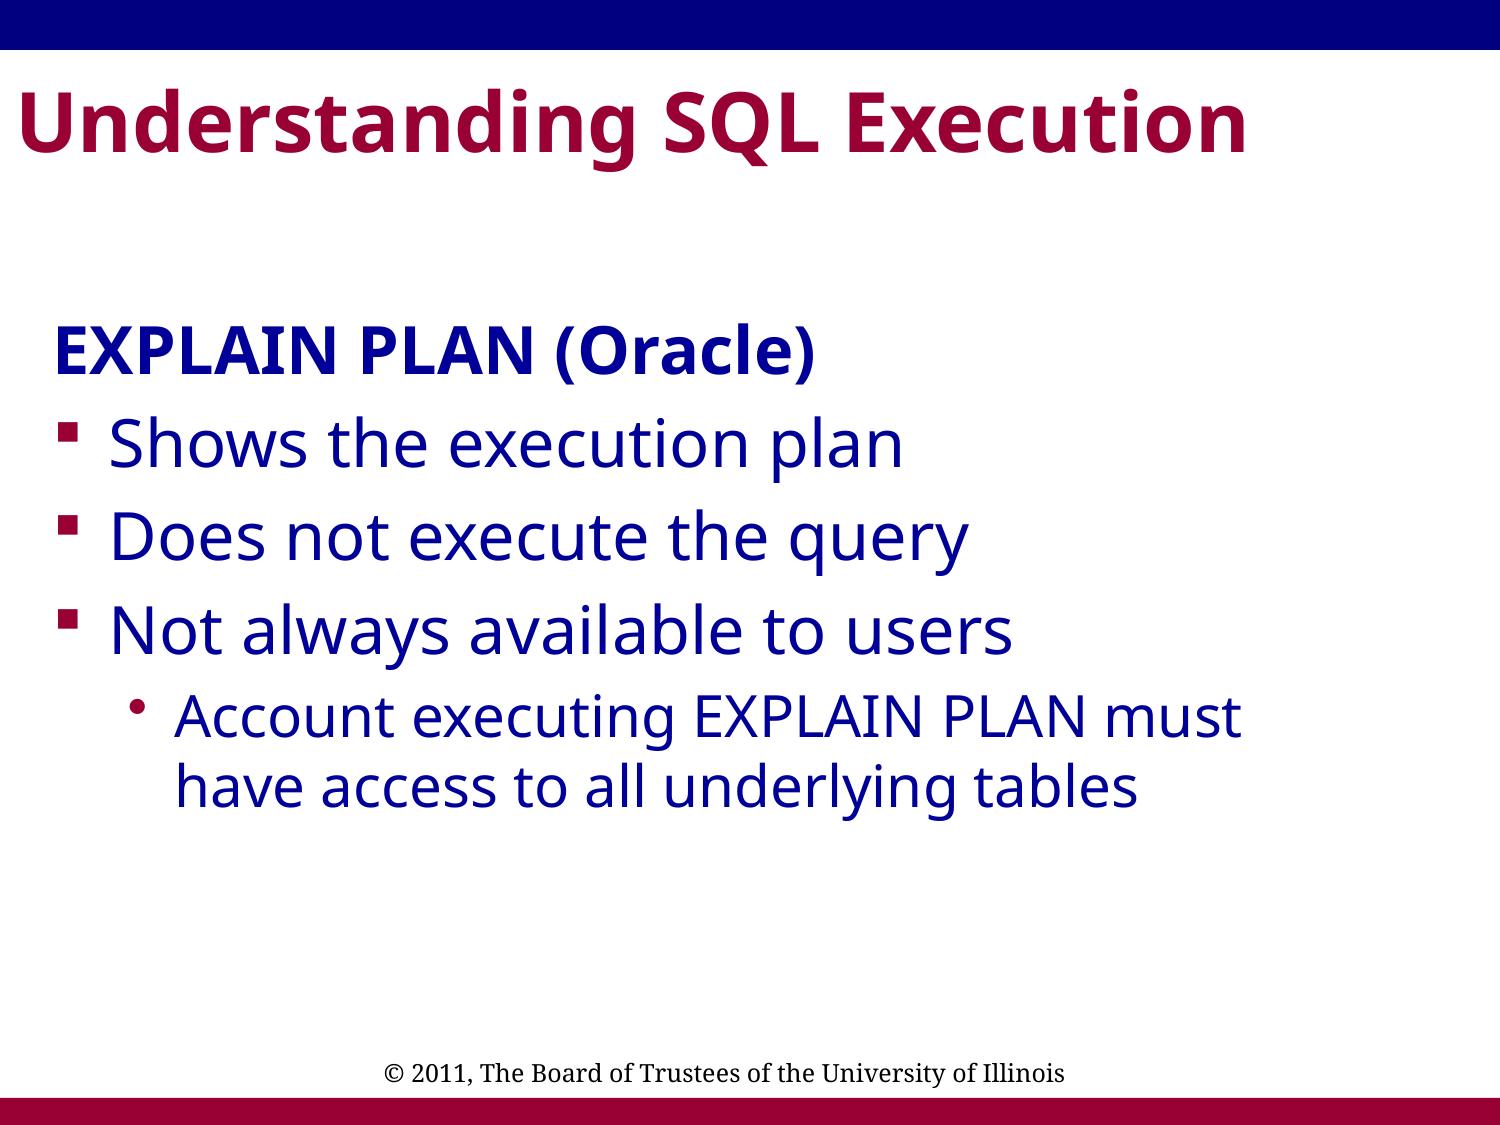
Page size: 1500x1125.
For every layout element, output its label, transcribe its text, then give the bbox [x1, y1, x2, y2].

footer © 2011, The Board of Trustees of the University of Illinois [324, 1049, 1126, 1125]
list EXPLAIN PLAN (Oracle) Shows the execution plan Does not execute the query Not always available to users Account executing EXPLAIN PLAN must have access to all underlying tables [37, 299, 1313, 976]
title Understanding SQL Execution [0, 24, 1301, 213]
